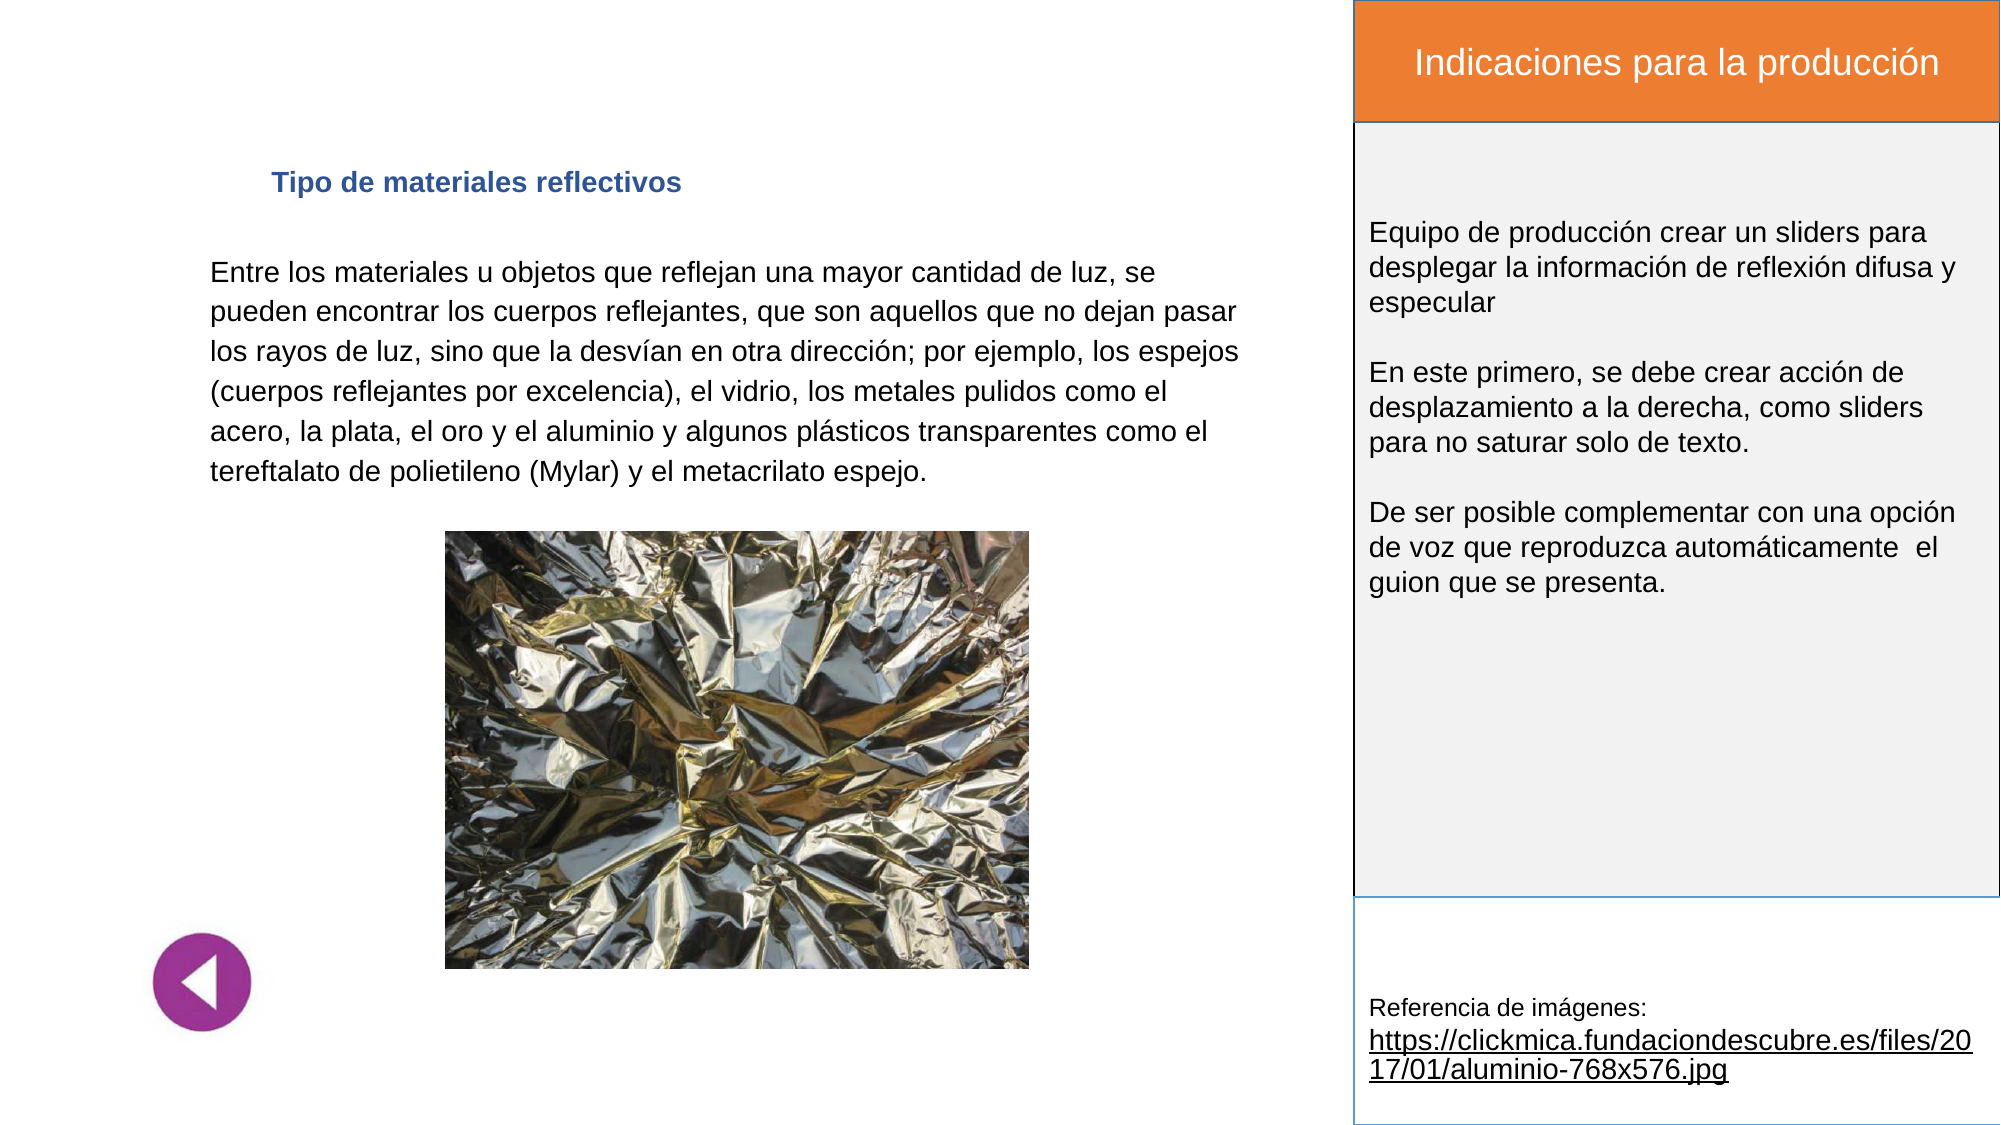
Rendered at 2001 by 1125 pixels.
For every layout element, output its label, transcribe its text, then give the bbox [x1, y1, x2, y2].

text_box [1353, 122, 2000, 206]
picture [445, 531, 1029, 969]
text_box Entre los materiales u objetos que reflejan una mayor cantidad de luz, se pueden encontrar los cuerpos reflejantes, que son aquellos que no dejan pasar los rayos de luz, sino que la desvían en otra dirección; por ejemplo, los espejos (cuerpos reflejantes por excelencia), el vidrio, los metales pulidos como el acero, la plata, el oro y el aluminio y algunos plásticos transparentes como el tereftalato de polietileno (Mylar) y el metacrilato espejo. [195, 240, 1257, 498]
text_box Indicaciones para la producción [1353, 0, 2000, 122]
text_box Equipo de producción crear un sliders para desplegar la información de reflexión difusa y especular En este primero, se debe crear acción de desplazamiento a la derecha, como sliders para no saturar solo de texto. De ser posible complementar con una opción de voz que reproduzca automáticamente el guion que se presenta. [1353, 206, 2000, 897]
text_box Tipo de materiales reflectivos [256, 155, 708, 207]
text_box Referencia de imágenes: https://clickmica.fundaciondescubre.es/files/2017/01/aluminio-768x576.jpg [1353, 897, 2000, 1125]
picture [133, 919, 276, 1045]
